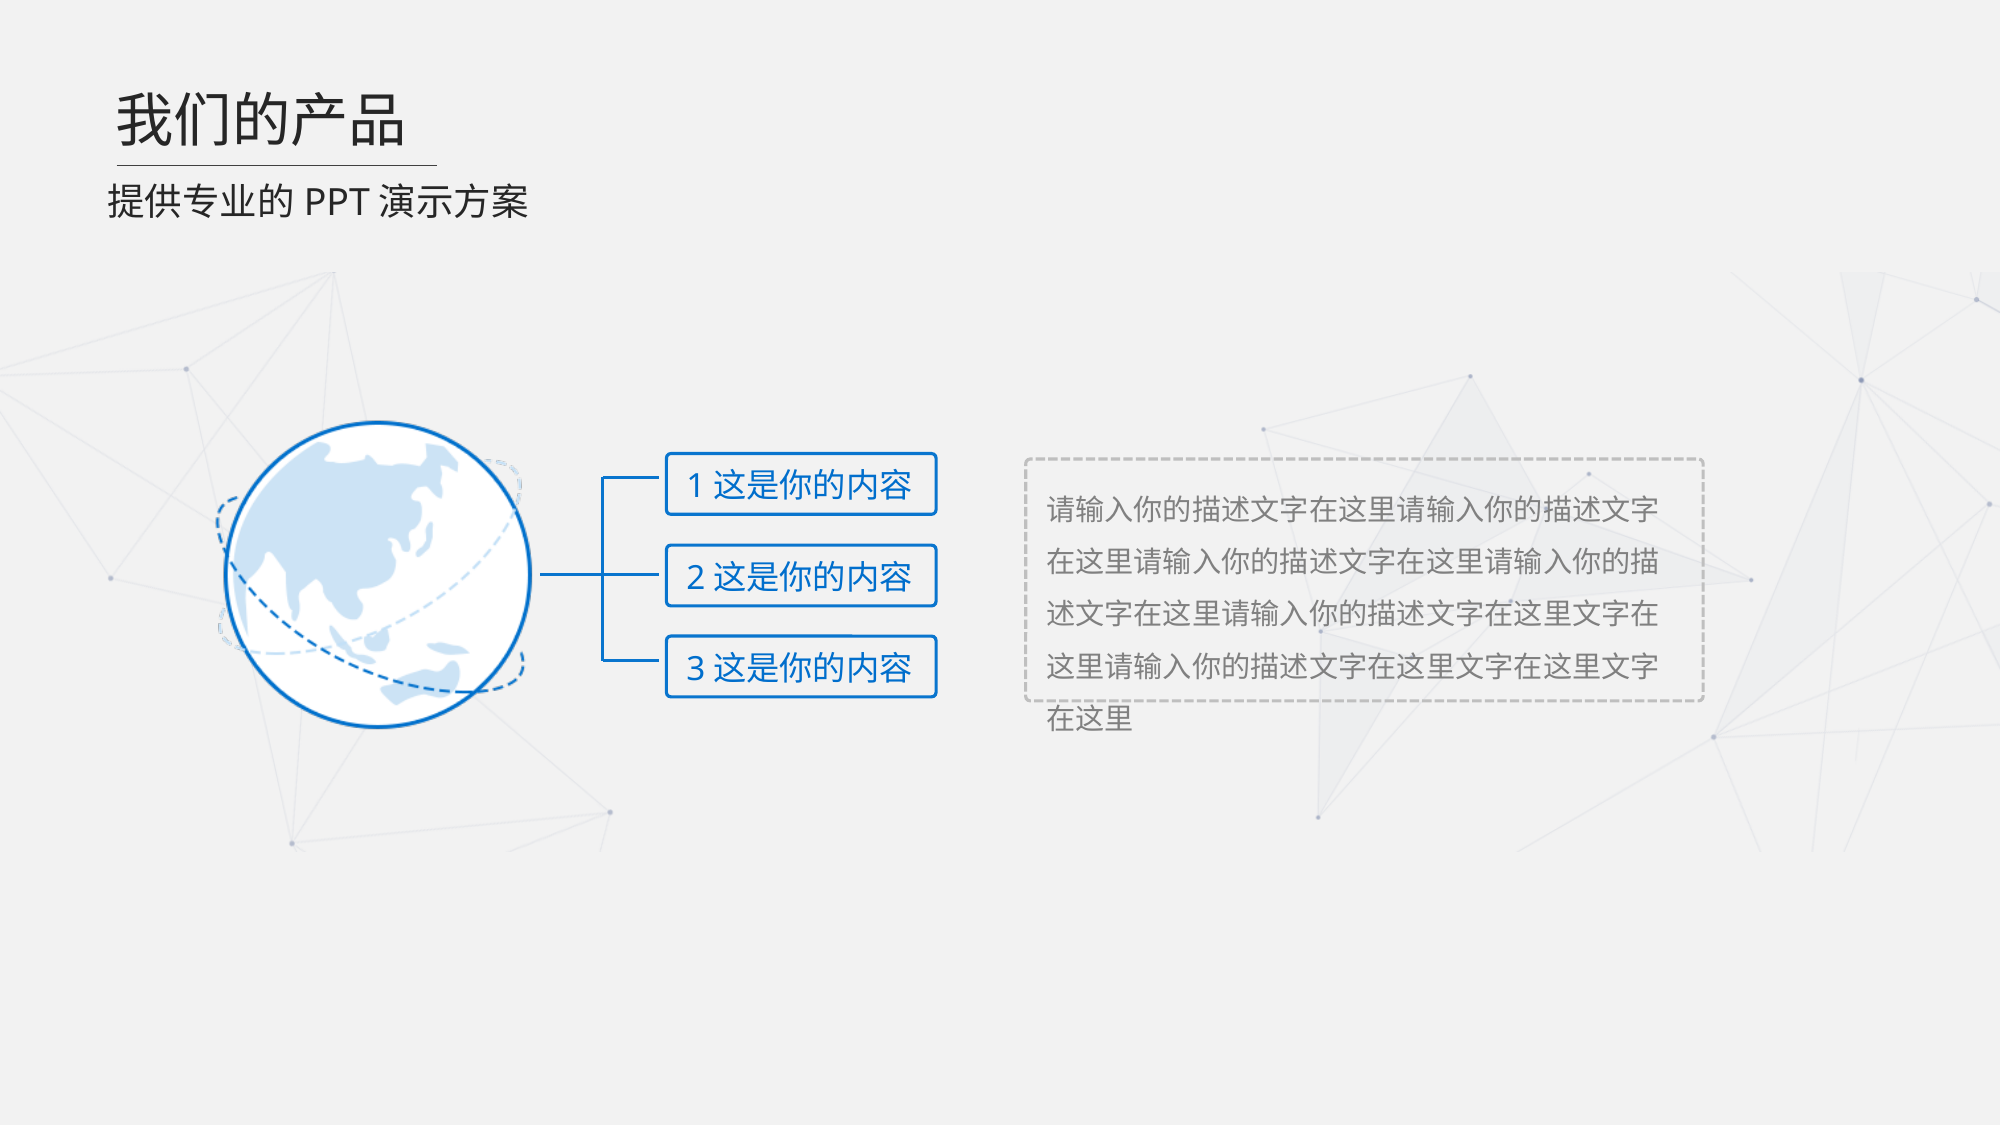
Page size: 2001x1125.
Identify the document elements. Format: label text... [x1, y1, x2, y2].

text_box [540, 453, 937, 697]
text_box 提供专业的PPT演示方案 [92, 170, 544, 230]
picture [0, 272, 2000, 853]
text_box 我们的产品 [100, 75, 422, 161]
